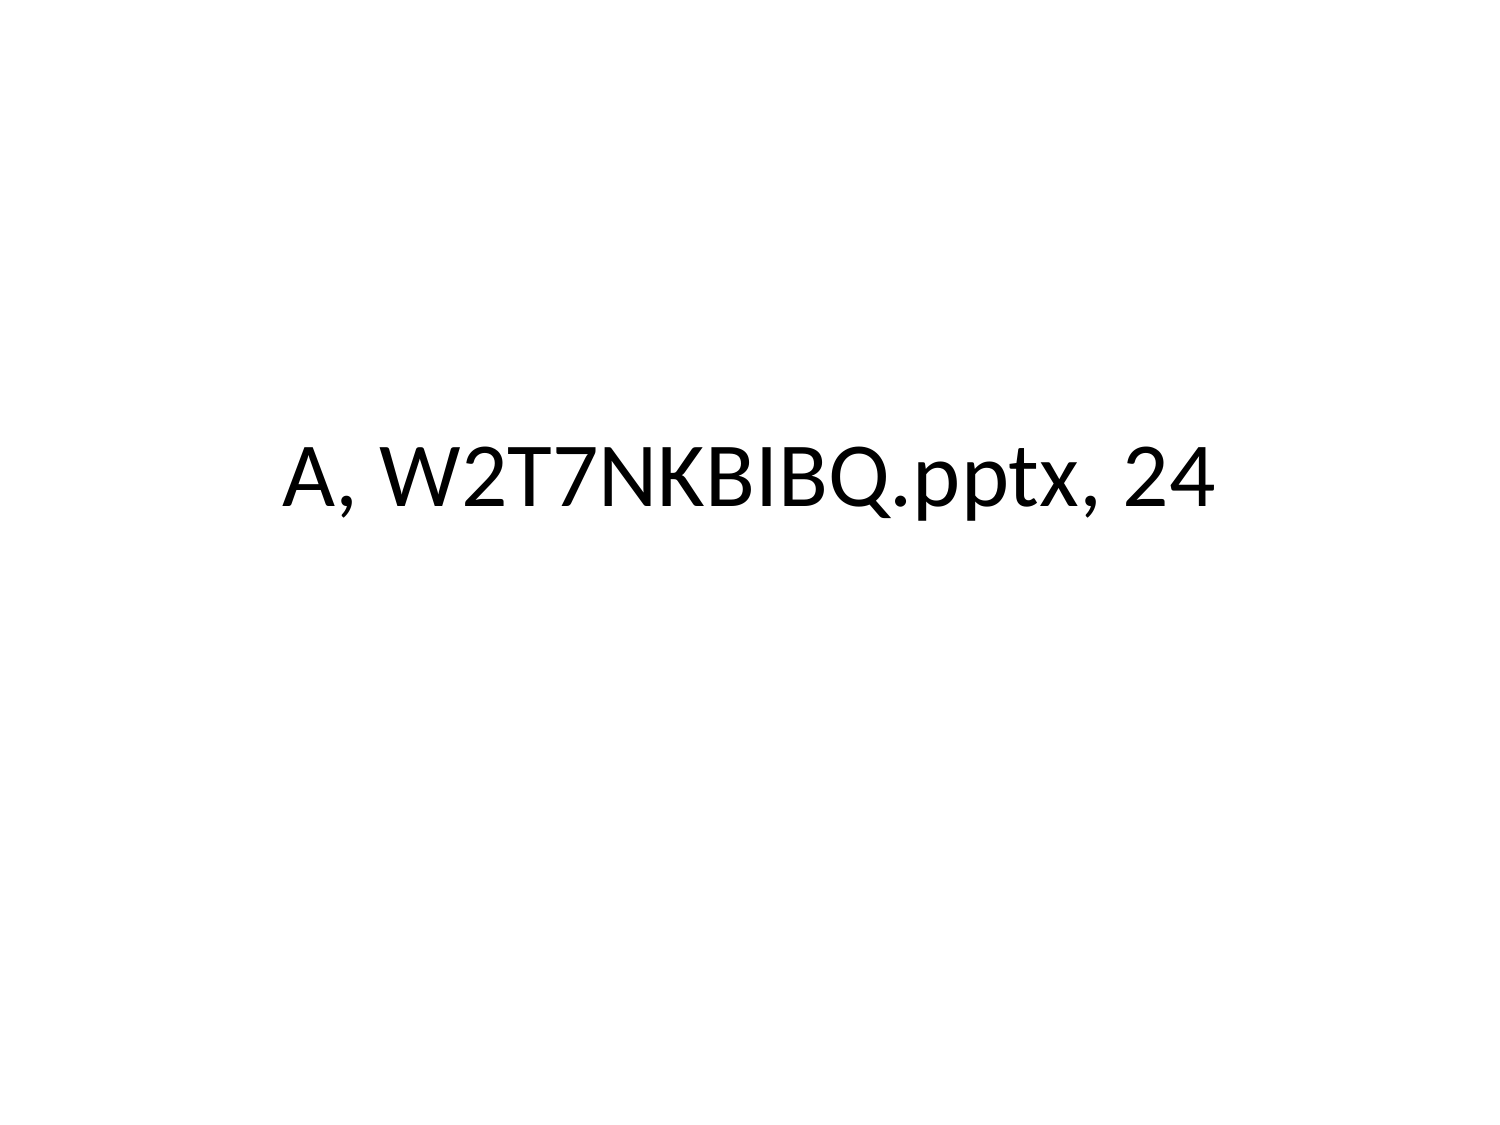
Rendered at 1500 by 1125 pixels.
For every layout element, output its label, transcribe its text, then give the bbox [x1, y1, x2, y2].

title A, W2T7NKBIBQ.pptx, 24 [112, 349, 1388, 591]
